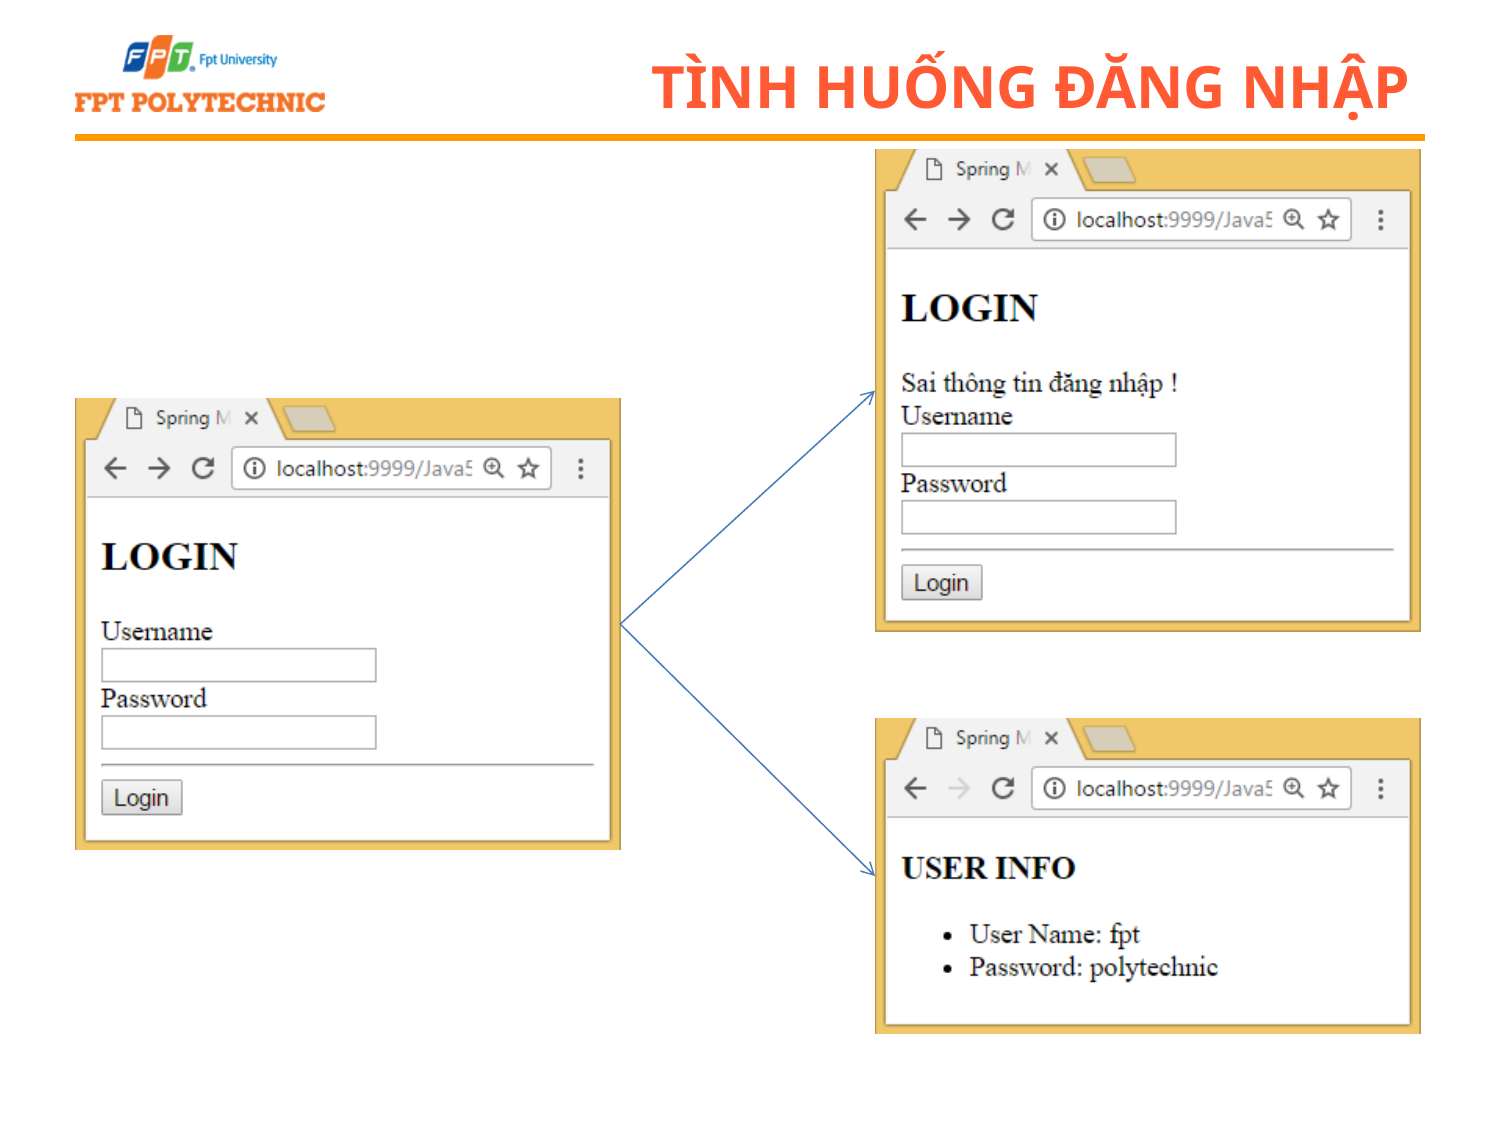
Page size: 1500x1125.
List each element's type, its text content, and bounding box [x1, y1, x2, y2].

title Tình huống đăng nhập [337, 45, 1425, 125]
picture [874, 718, 1421, 1035]
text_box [620, 390, 876, 623]
picture [874, 149, 1421, 632]
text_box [620, 623, 876, 877]
picture [75, 35, 325, 112]
picture [74, 398, 620, 851]
